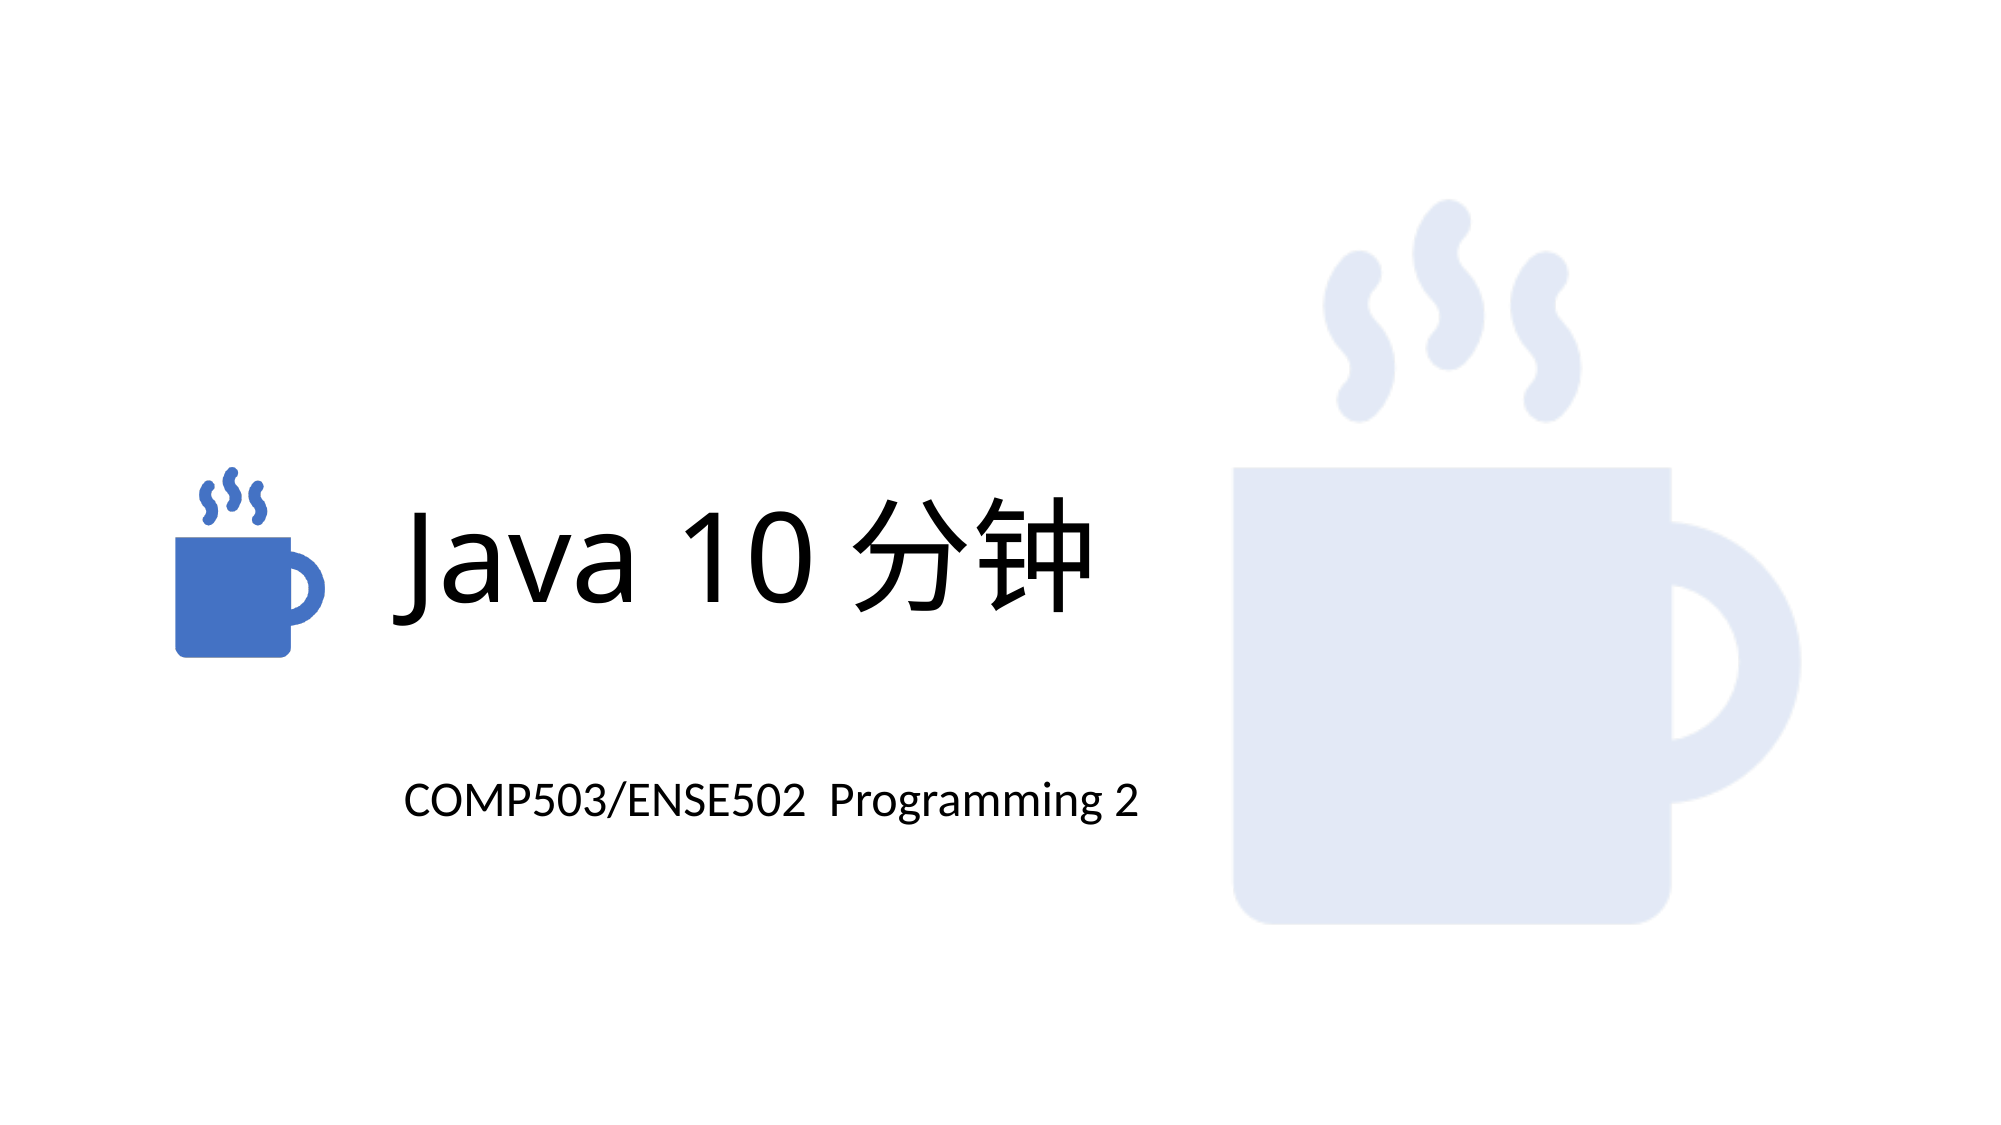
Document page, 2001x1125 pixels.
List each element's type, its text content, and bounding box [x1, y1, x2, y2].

title Java 10分钟 [388, 358, 1089, 766]
picture [1089, 133, 1947, 992]
picture [137, 449, 363, 675]
subtitle COMP503/ENSE502 Programming 2 [388, 766, 1089, 992]
